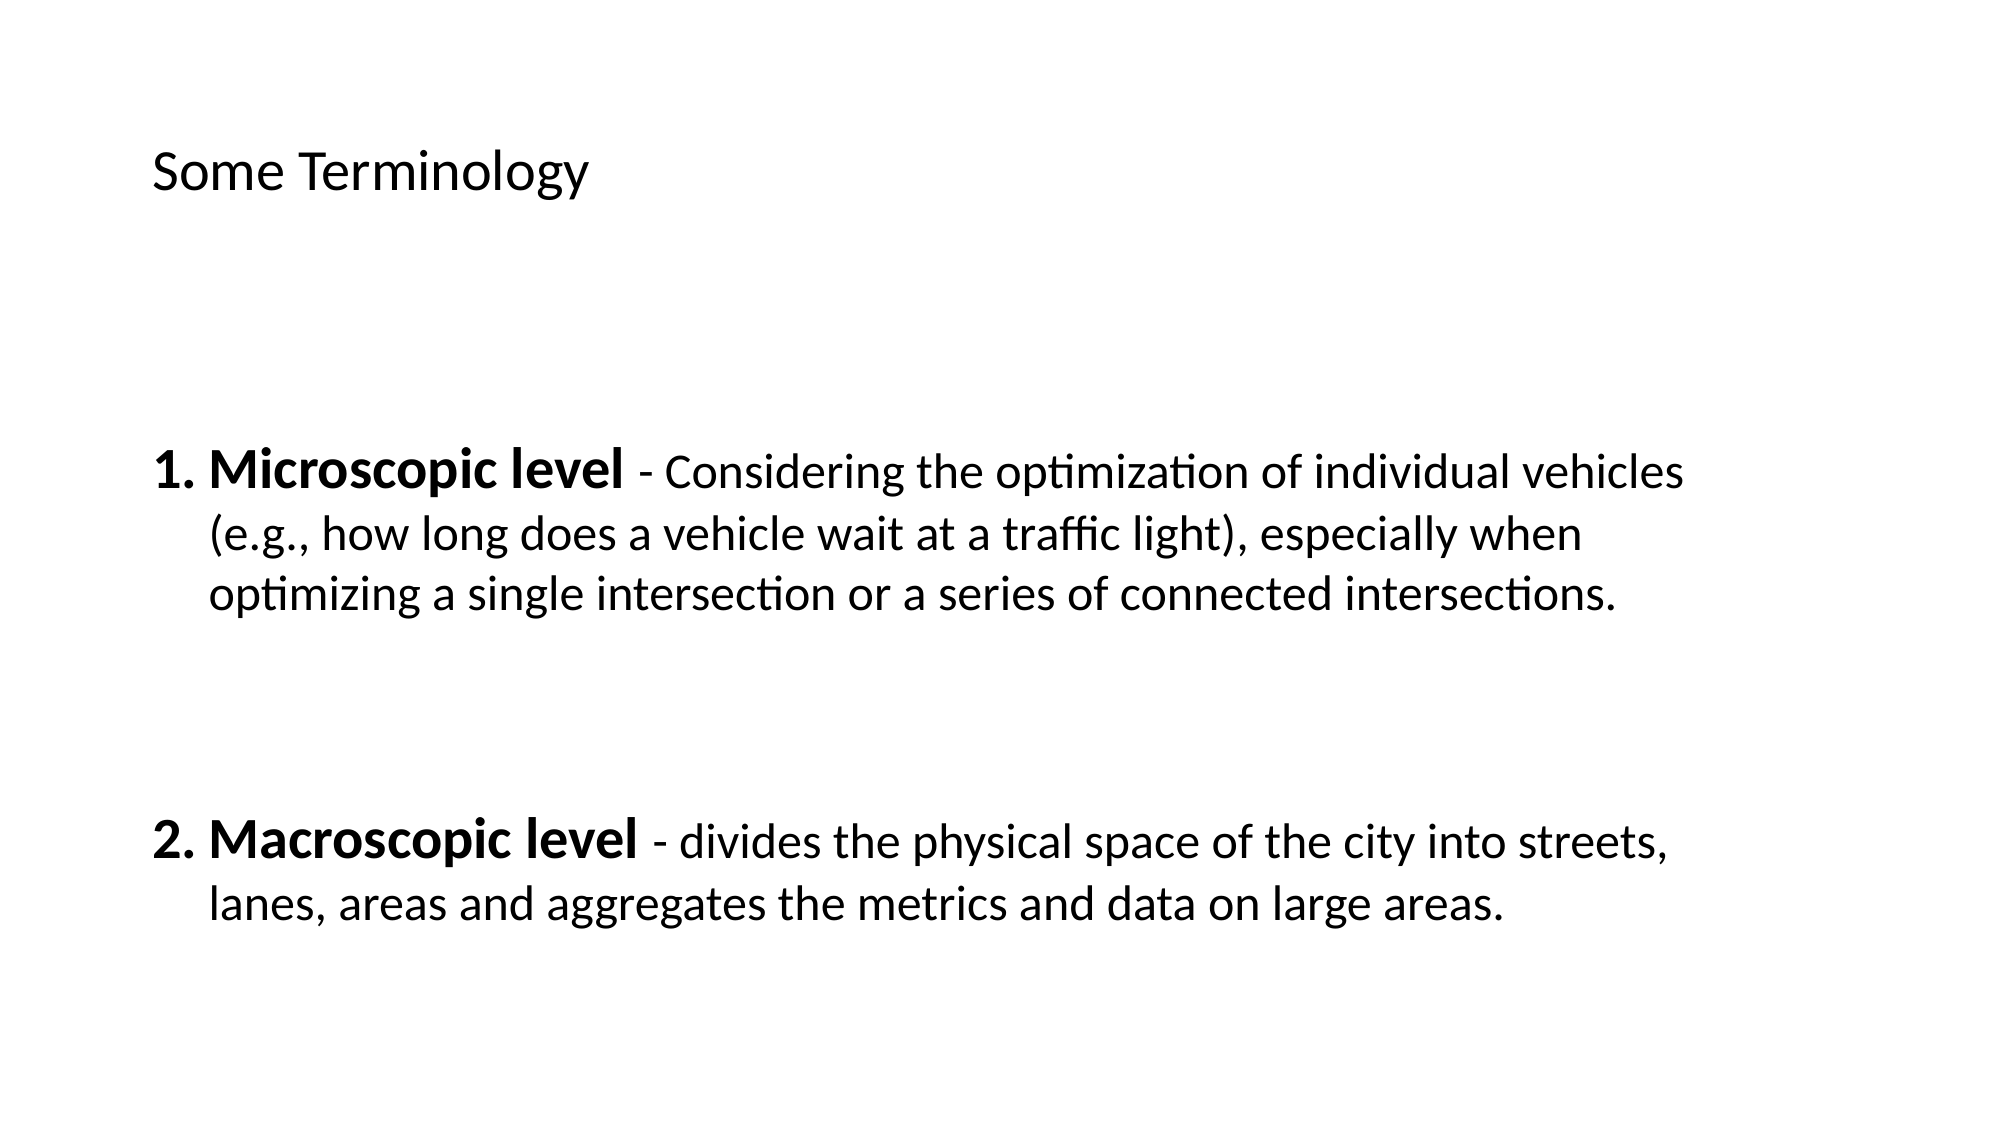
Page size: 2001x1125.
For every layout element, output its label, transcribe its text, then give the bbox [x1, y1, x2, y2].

text_box Microscopic level - Considering the optimization of individual vehicles (e.g., how long does a vehicle wait at a traffic light), especially when optimizing a single intersection or a series of connected intersections. Macroscopic level - divides the physical space of the city into streets, lanes, areas and aggregates the metrics and data on large areas. [137, 423, 1805, 938]
list Some Terminology [137, 132, 1863, 847]
